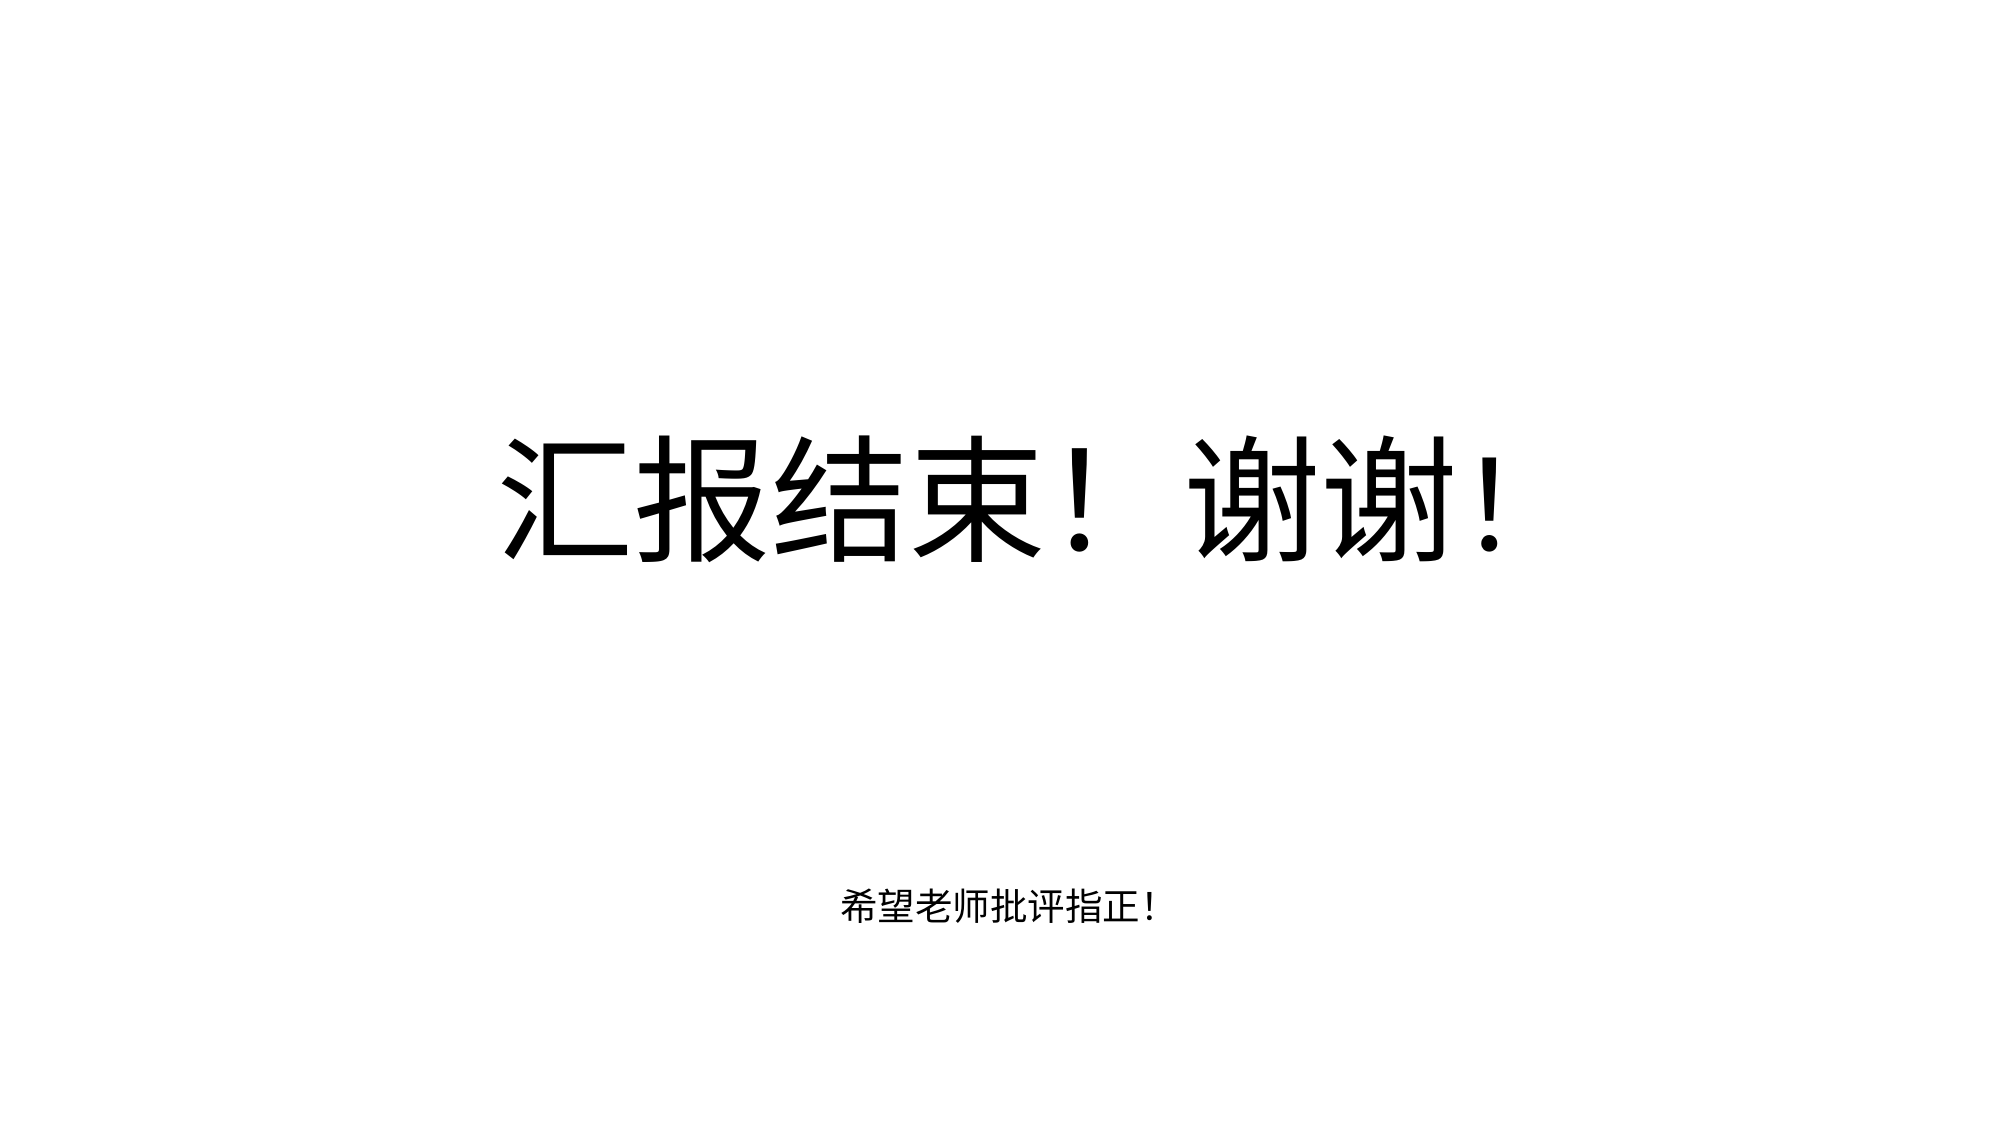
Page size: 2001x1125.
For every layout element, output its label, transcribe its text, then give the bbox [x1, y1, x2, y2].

text_box 希望老师批评指正！ [825, 875, 1175, 935]
text_box 汇报结束！谢谢！ [481, 406, 1519, 587]
